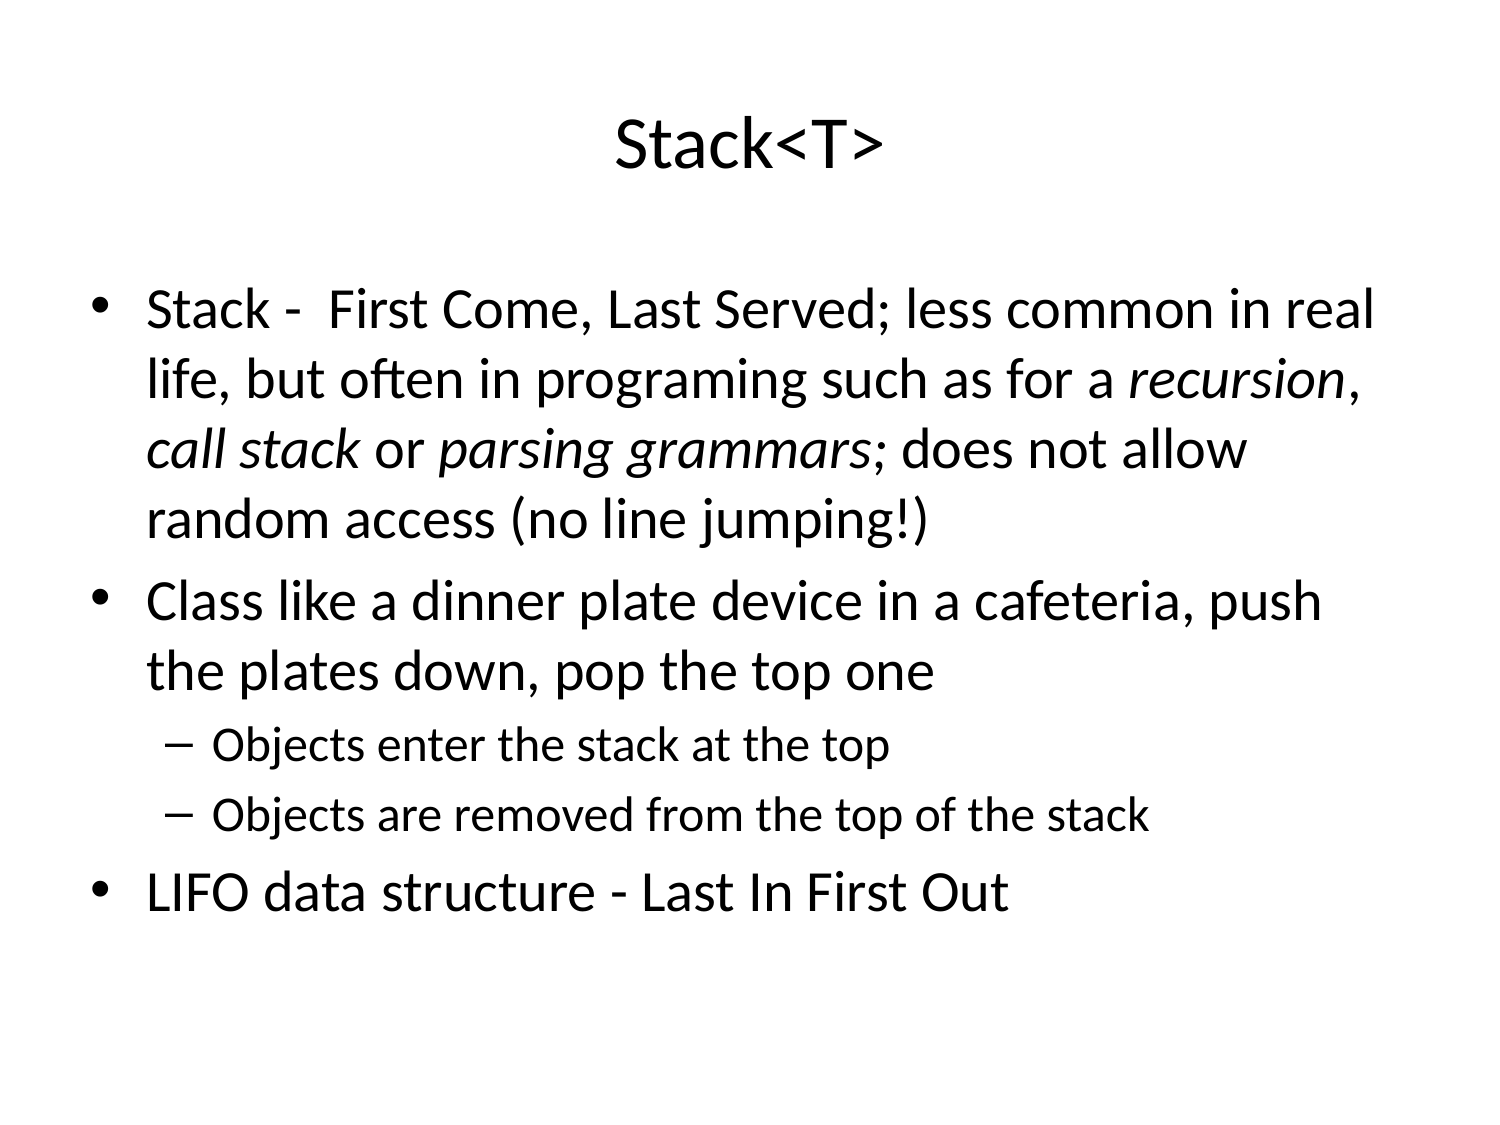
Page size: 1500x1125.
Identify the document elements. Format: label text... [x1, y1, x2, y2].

title Stack<T> [75, 45, 1425, 233]
list Stack - First Come, Last Served; less common in real life, but often in programing such as for a recursion, call stack or parsing grammars; does not allow random access (no line jumping!) Class like a dinner plate device in a cafeteria, push the plates down, pop the top one Objects enter the stack at the top Objects are removed from the top of the stack LIFO data structure - Last In First Out [75, 262, 1425, 1005]
